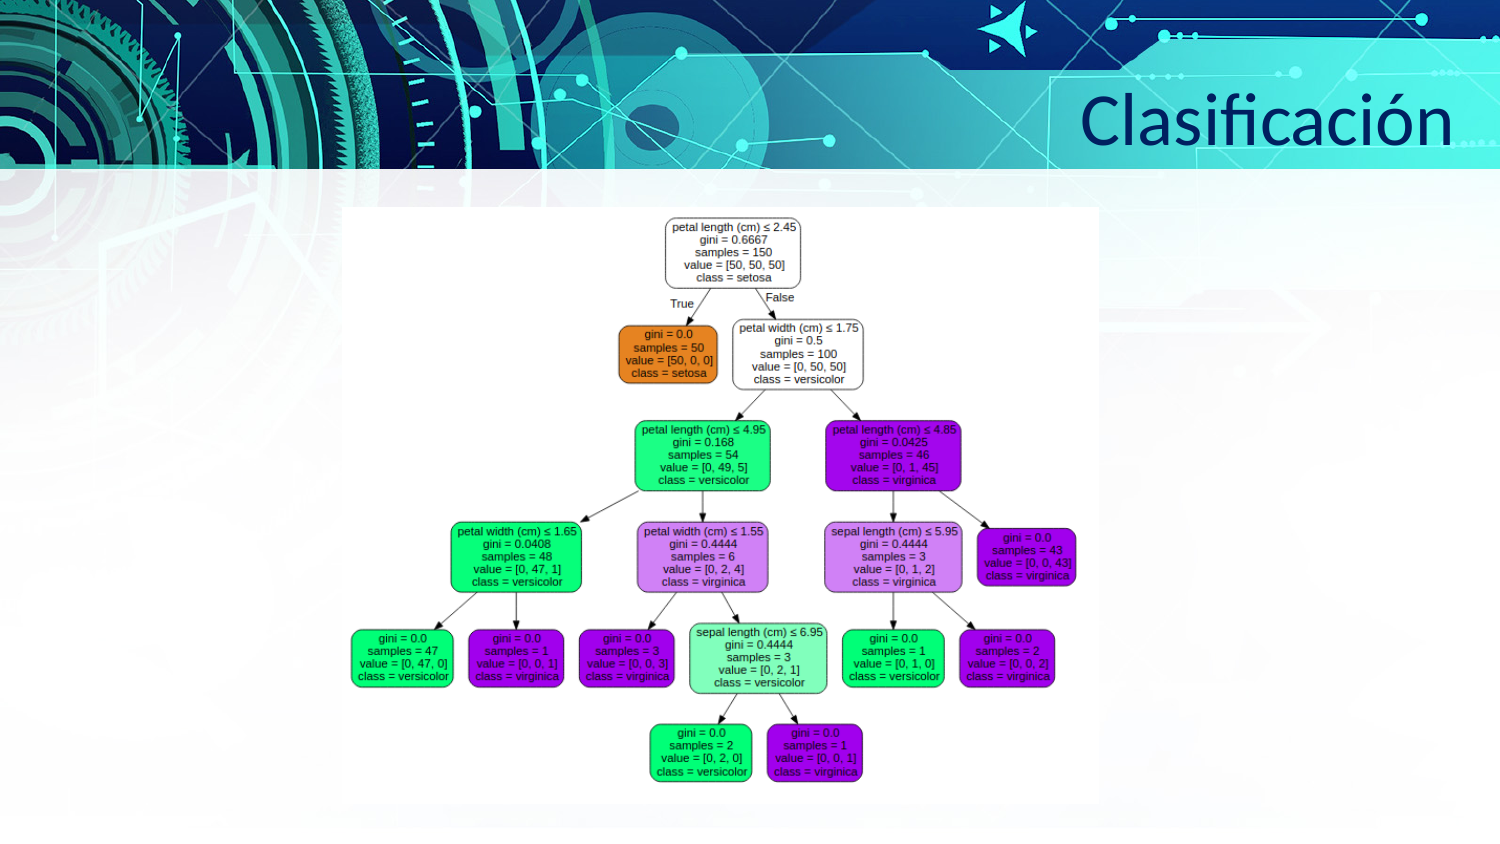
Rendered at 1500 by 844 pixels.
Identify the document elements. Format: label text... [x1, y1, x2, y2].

text_box Clasificación [118, 65, 1470, 166]
picture [0, 0, 1500, 844]
